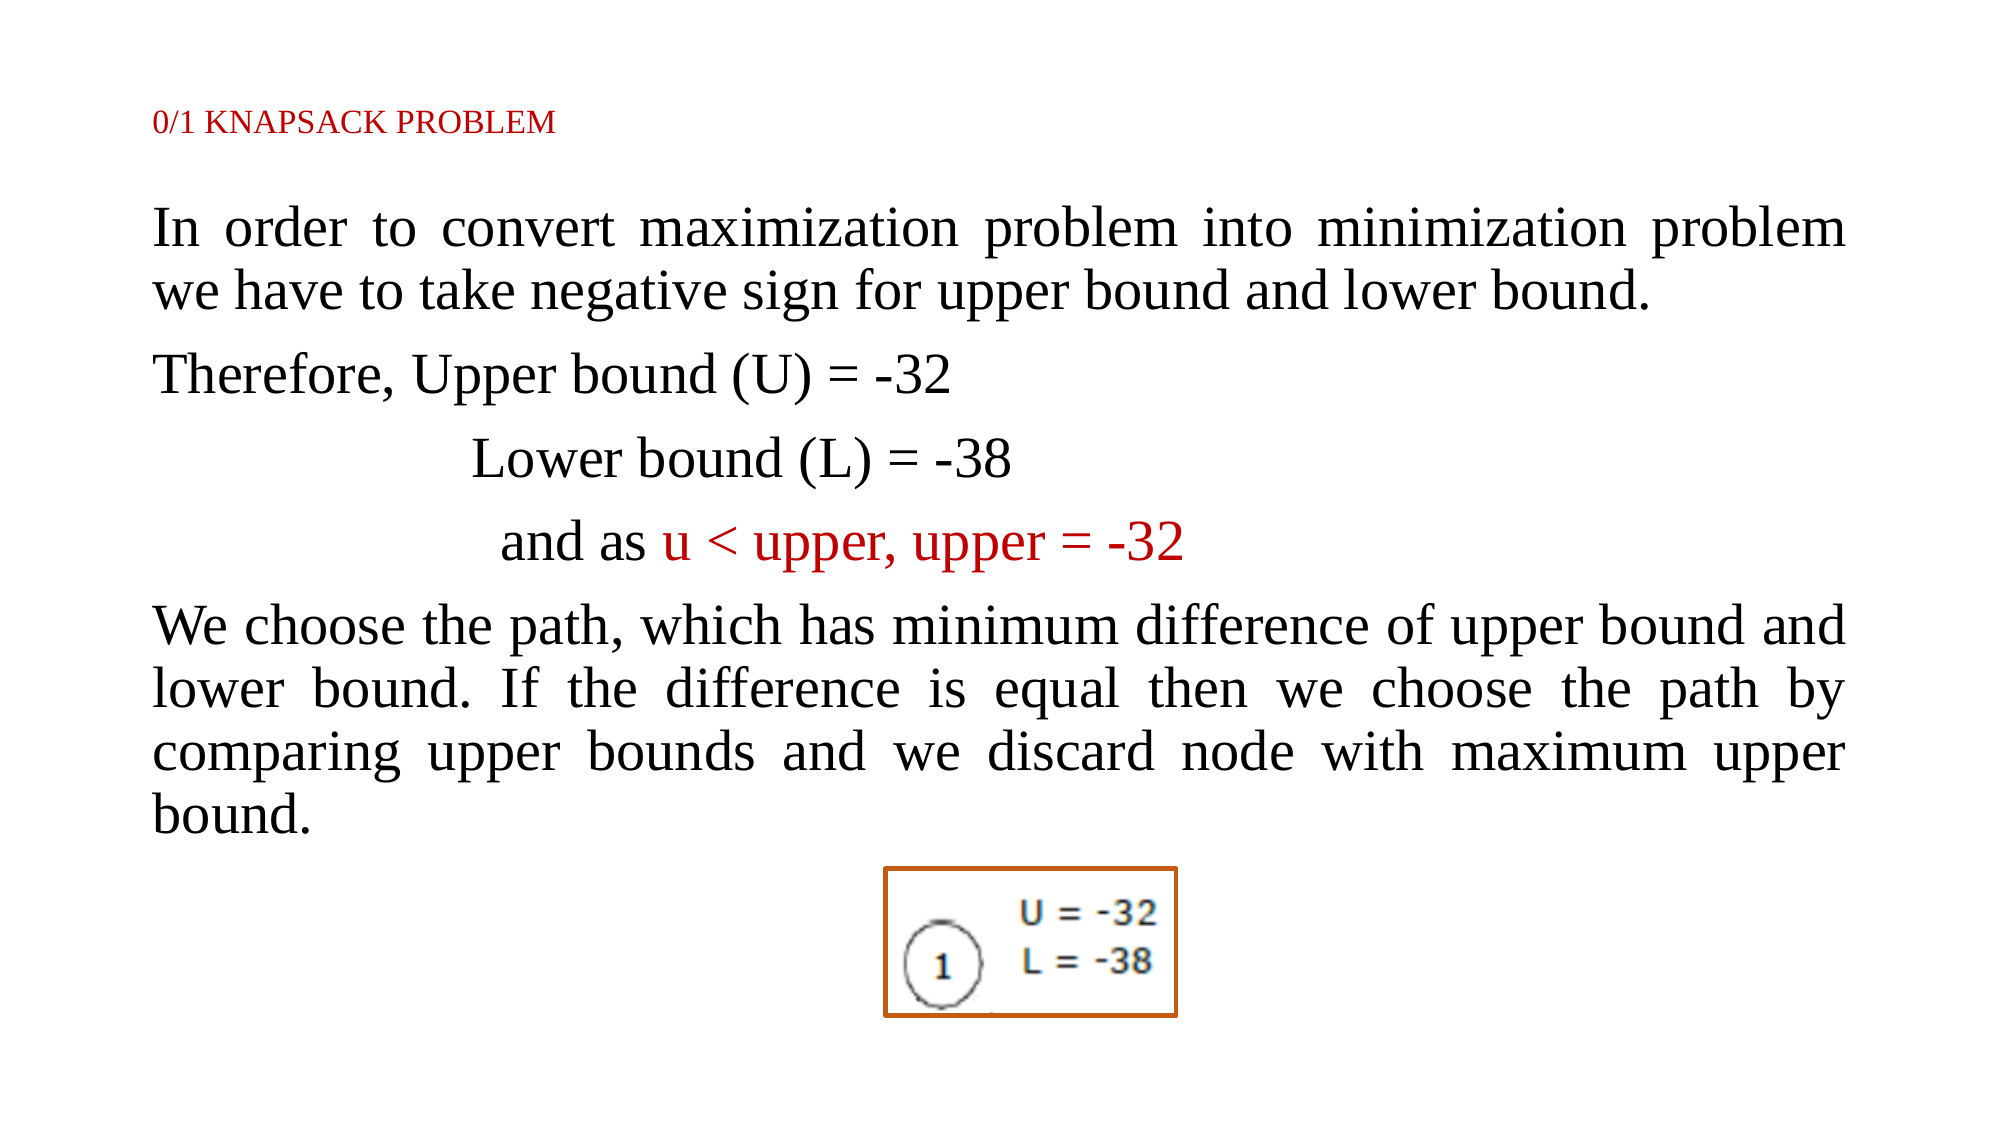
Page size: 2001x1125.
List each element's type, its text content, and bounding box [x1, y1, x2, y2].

list In order to convert maximization problem into minimization problem we have to take negative sign for upper bound and lower bound. Therefore, Upper bound (U) = -32 Lower bound (L) = -38 and as u < upper, upper = -32 We choose the path, which has minimum difference of upper bound and lower bound. If the difference is equal then we choose the path by comparing upper bounds and we discard node with maximum upper bound. [137, 188, 1863, 1014]
picture [887, 871, 1174, 1014]
title 0/1 KNAPSACK PROBLEM [137, 96, 1863, 149]
